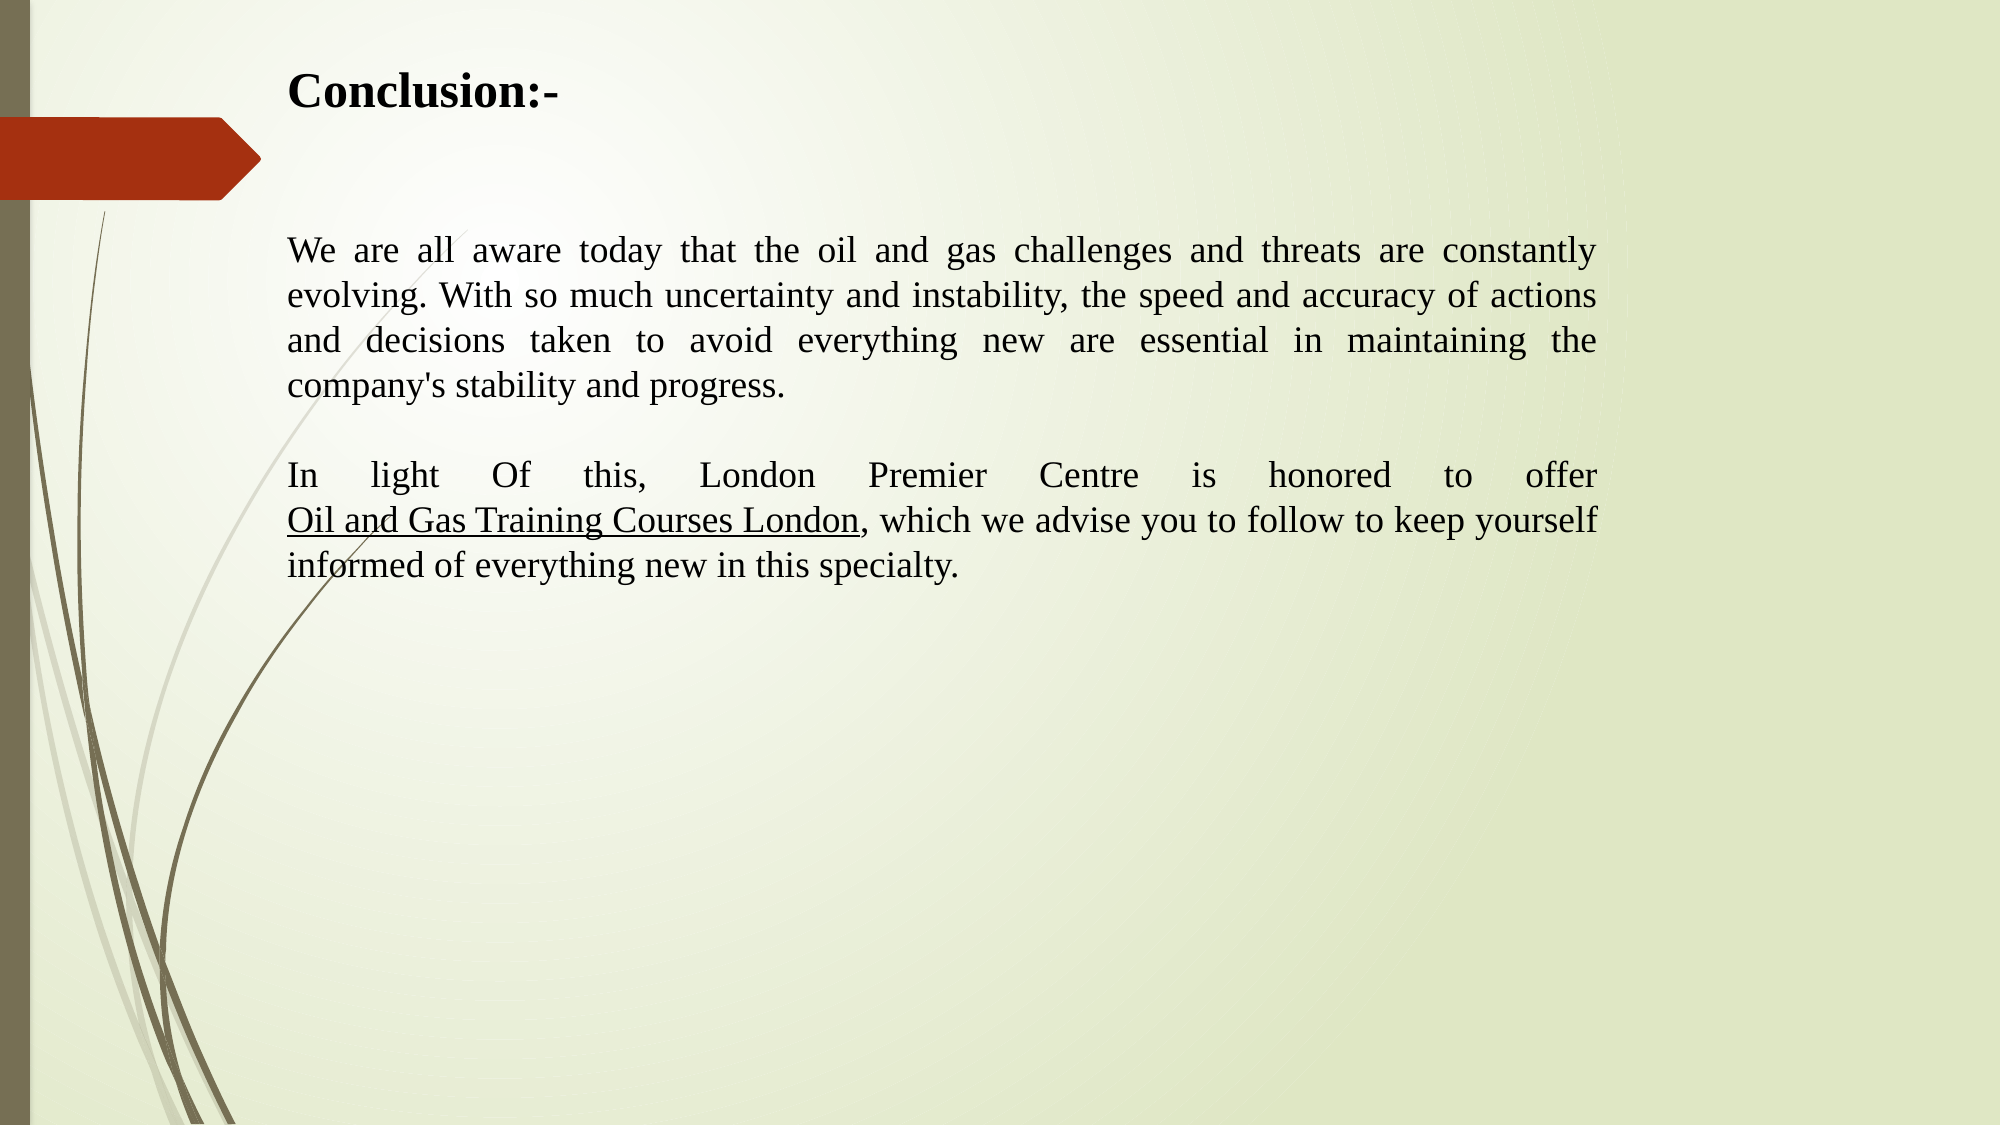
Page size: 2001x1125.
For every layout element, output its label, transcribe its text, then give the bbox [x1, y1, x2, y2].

text_box Conclusion:- We are all aware today that the oil and gas challenges and threats are constantly evolving. With so much uncertainty and instability, the speed and accuracy of actions and decisions taken to avoid everything new are essential in maintaining the company's stability and progress. In light Of this, London Premier Centre is honored to offer Oil and Gas Training Courses London, which we advise you to follow to keep yourself informed of everything new in this specialty. [272, 50, 1614, 593]
